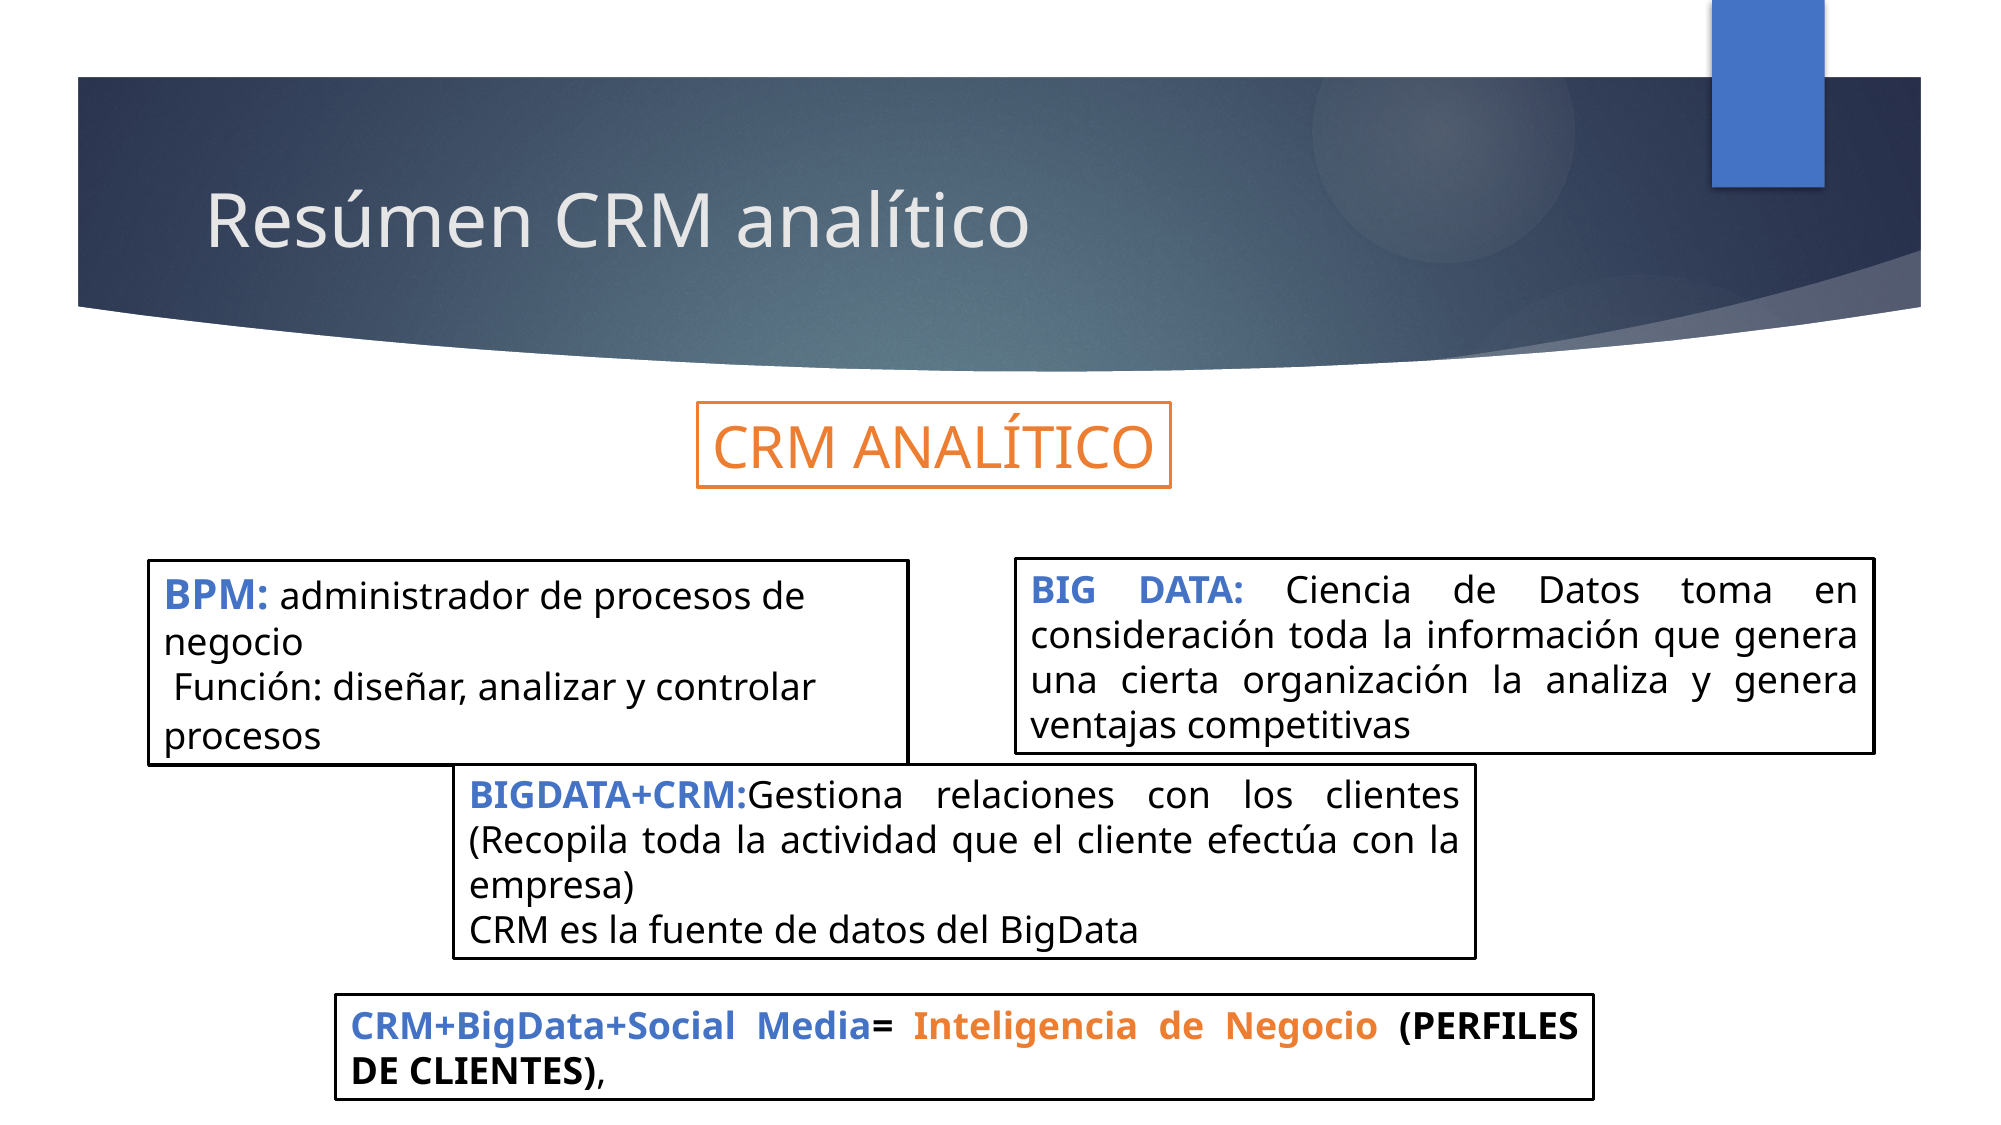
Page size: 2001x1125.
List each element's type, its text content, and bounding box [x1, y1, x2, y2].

title Resúmen CRM analítico [189, 159, 1627, 276]
text_box CRM ANALÍTICO [696, 401, 1172, 489]
text_box BPM: administrador de procesos de negocio Función: diseñar, analizar y controlar procesos [147, 559, 910, 767]
text_box BIGDATA+CRM:Gestiona relaciones con los clientes (Recopila toda la actividad que el cliente efectúa con la empresa) CRM es la fuente de datos del BigData [452, 763, 1477, 960]
text_box CRM+BigData+Social Media= Inteligencia de Negocio (PERFILES DE CLIENTES), [334, 993, 1595, 1101]
text_box BIG DATA: Ciencia de Datos toma en consideración toda la información que genera una cierta organización la analiza y genera ventajas competitivas [1014, 557, 1876, 755]
